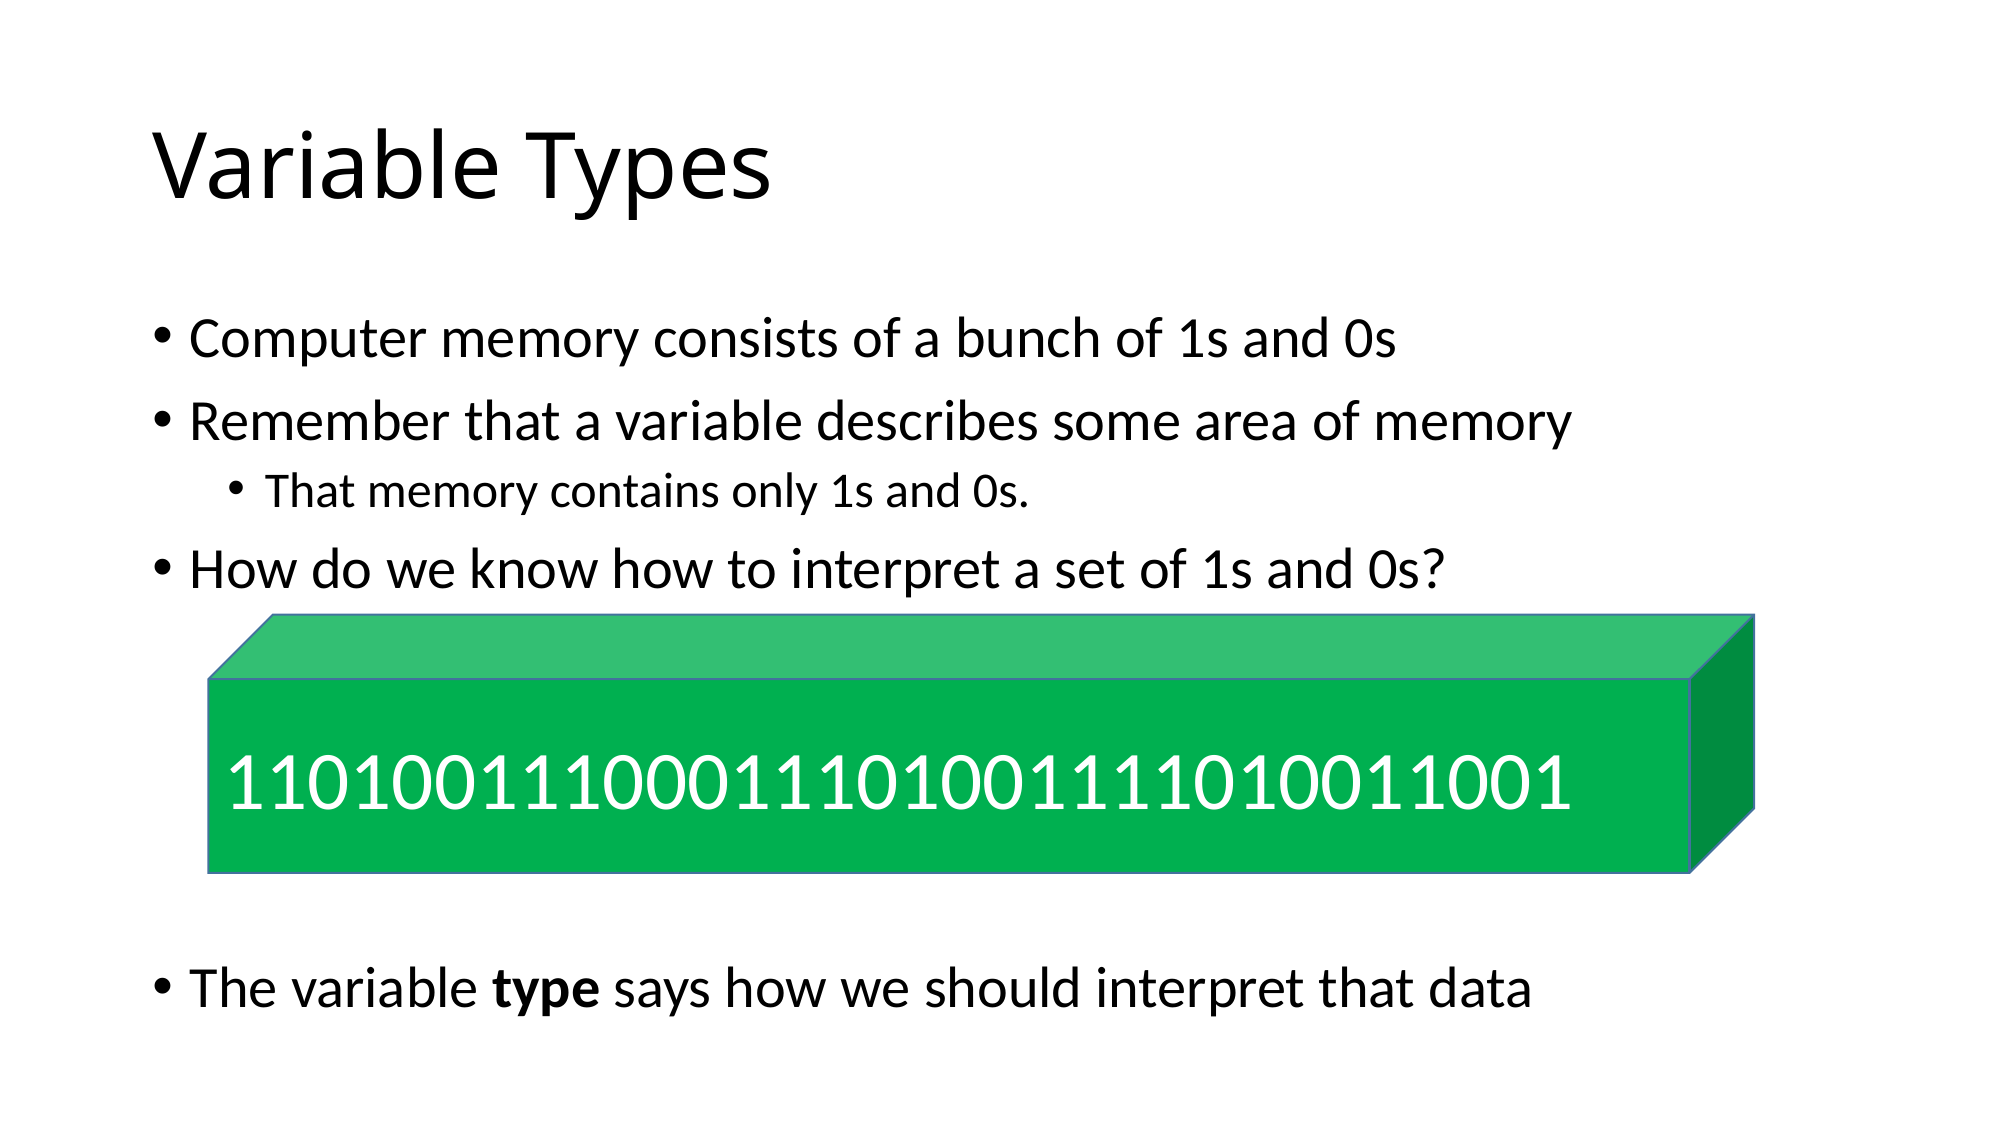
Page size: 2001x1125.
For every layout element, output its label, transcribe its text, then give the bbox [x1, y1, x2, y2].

title Variable Types [137, 59, 1863, 278]
list Computer memory consists of a bunch of 1s and 0s Remember that a variable describes some area of memory That memory contains only 1s and 0s. How do we know how to interpret a set of 1s and 0s? The variable type says how we should interpret that data [137, 299, 1863, 1071]
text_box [208, 614, 1755, 873]
